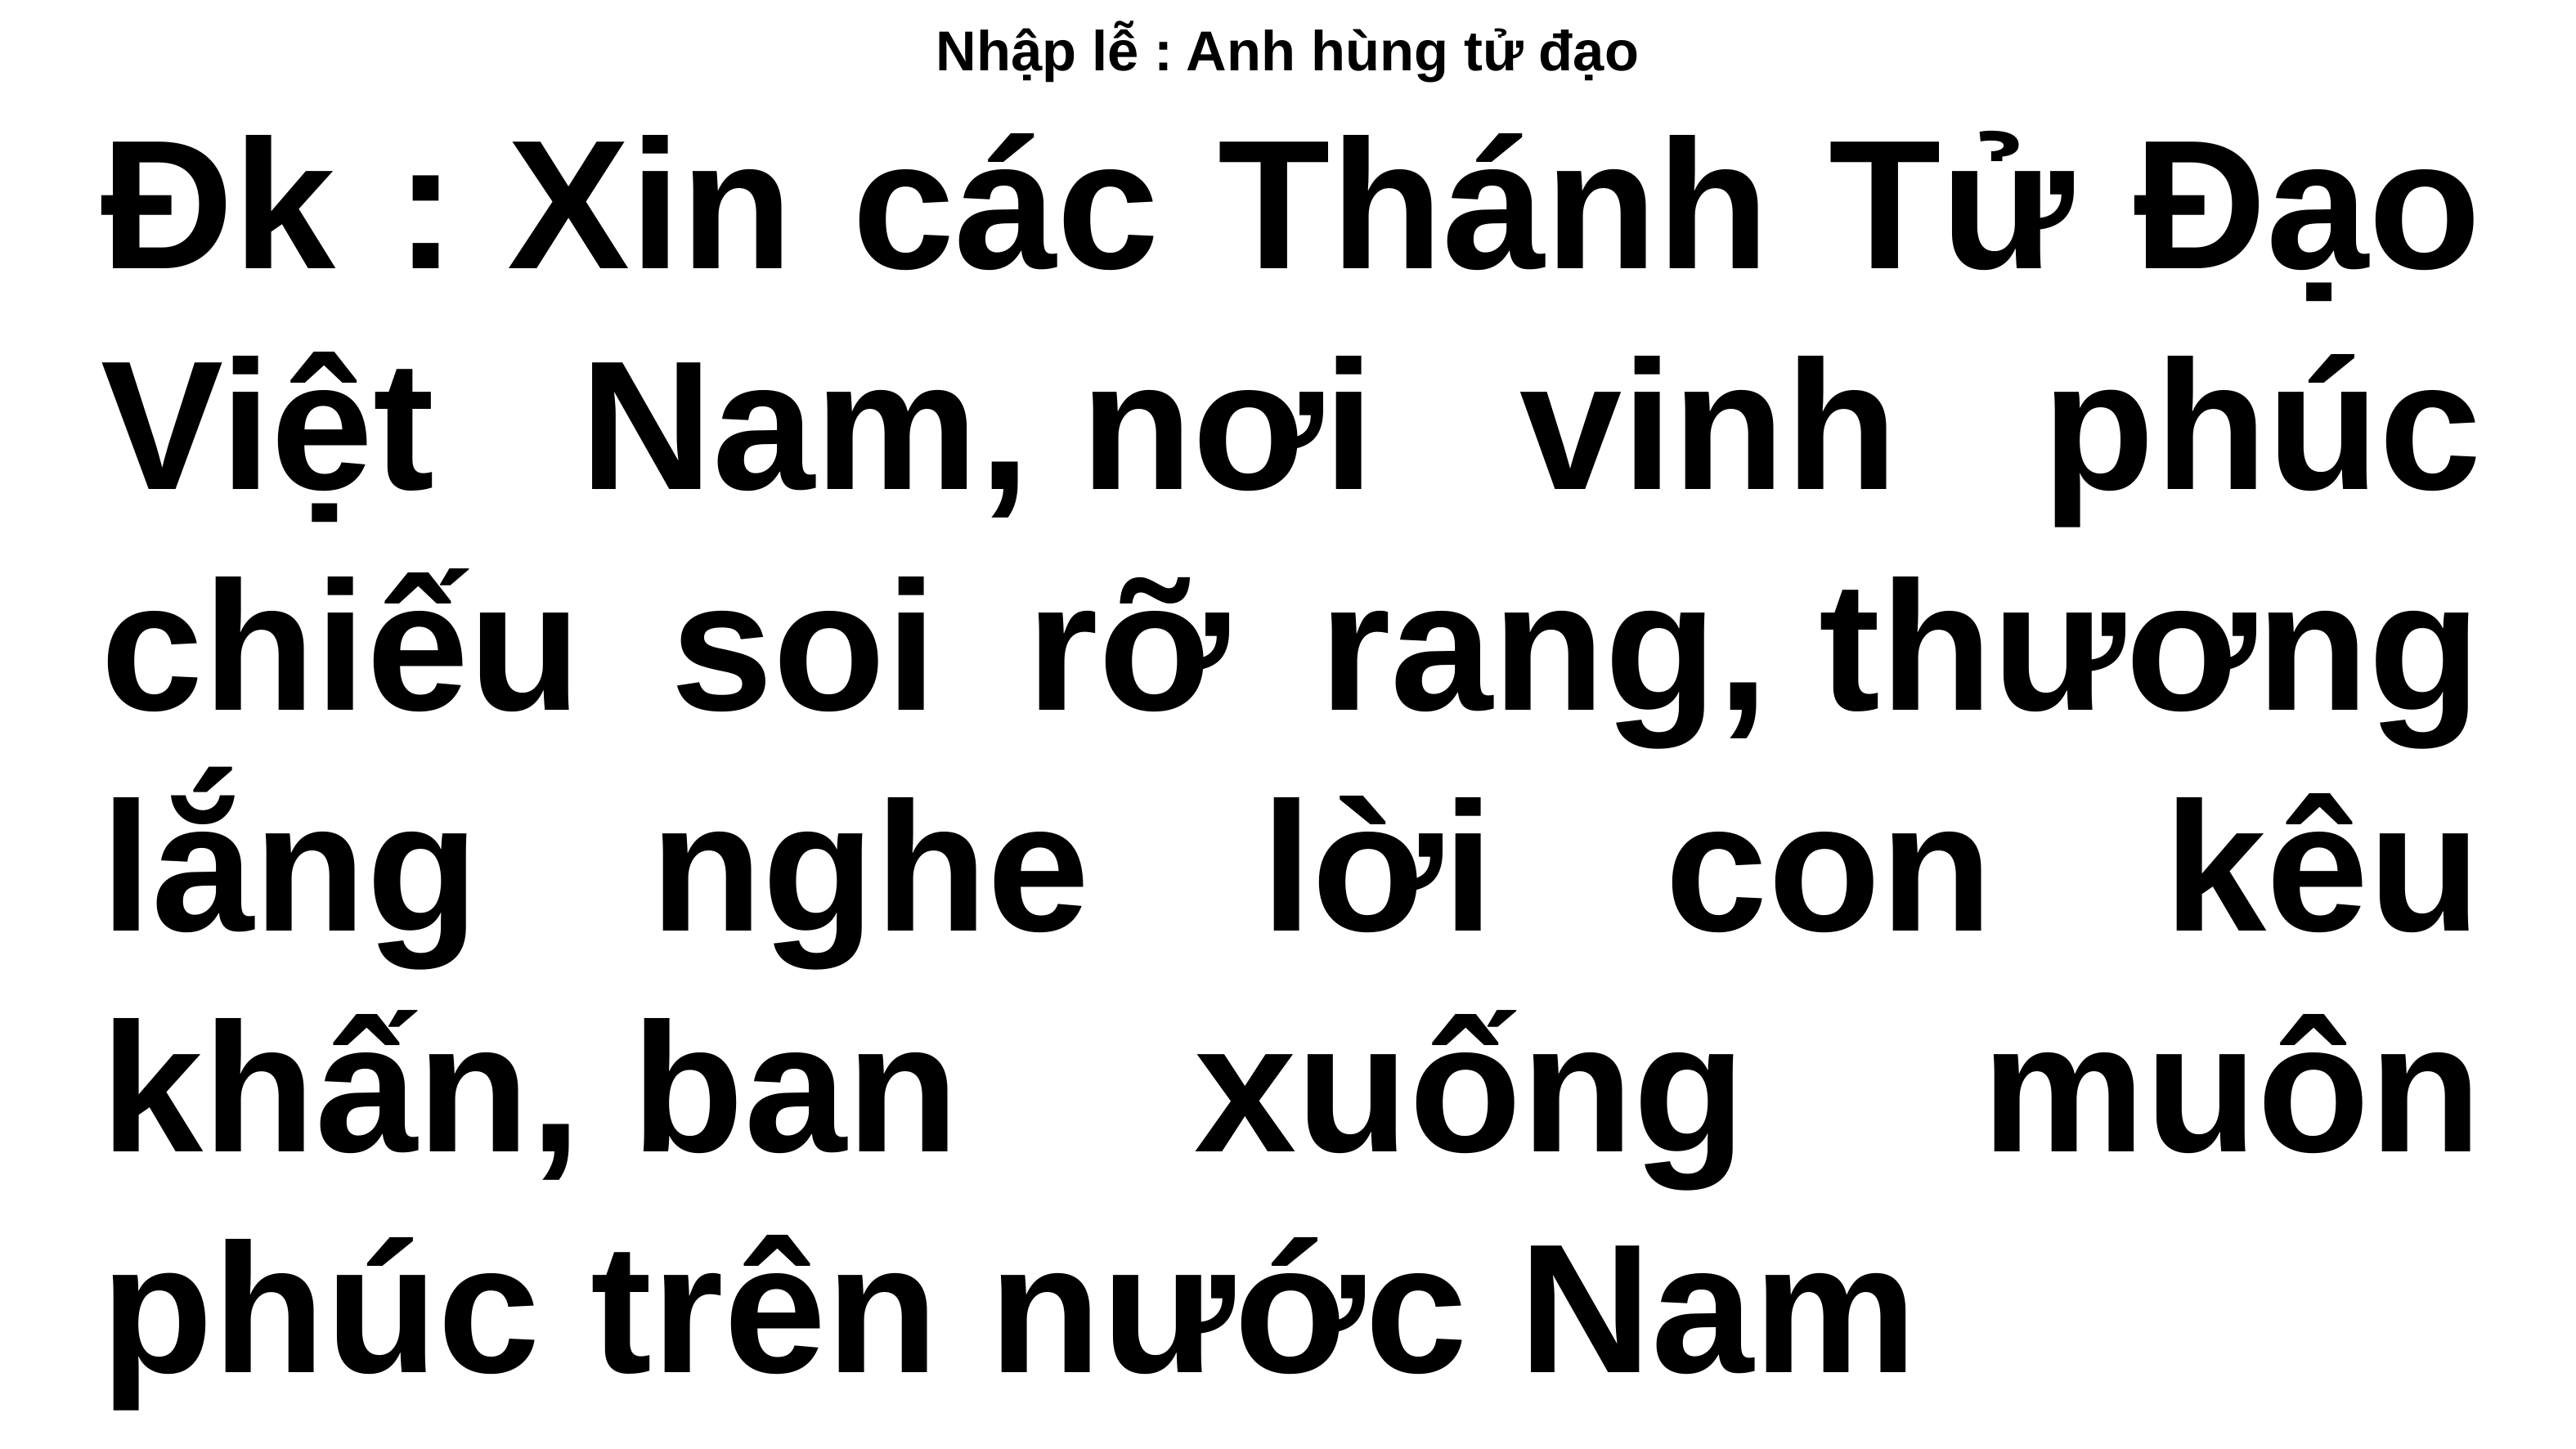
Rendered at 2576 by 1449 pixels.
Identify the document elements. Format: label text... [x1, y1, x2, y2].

list Đk : Xin các Thánh Tử Đạo Việt Nam, nơi vinh phúc chiếu soi rỡ rang, thương lắng nghe lời con kêu khấn, ban xuống muôn phúc trên nước Nam [81, 74, 2505, 1031]
text_box Nhập lễ : Anh hùng tử đạo [200, 8, 2375, 88]
